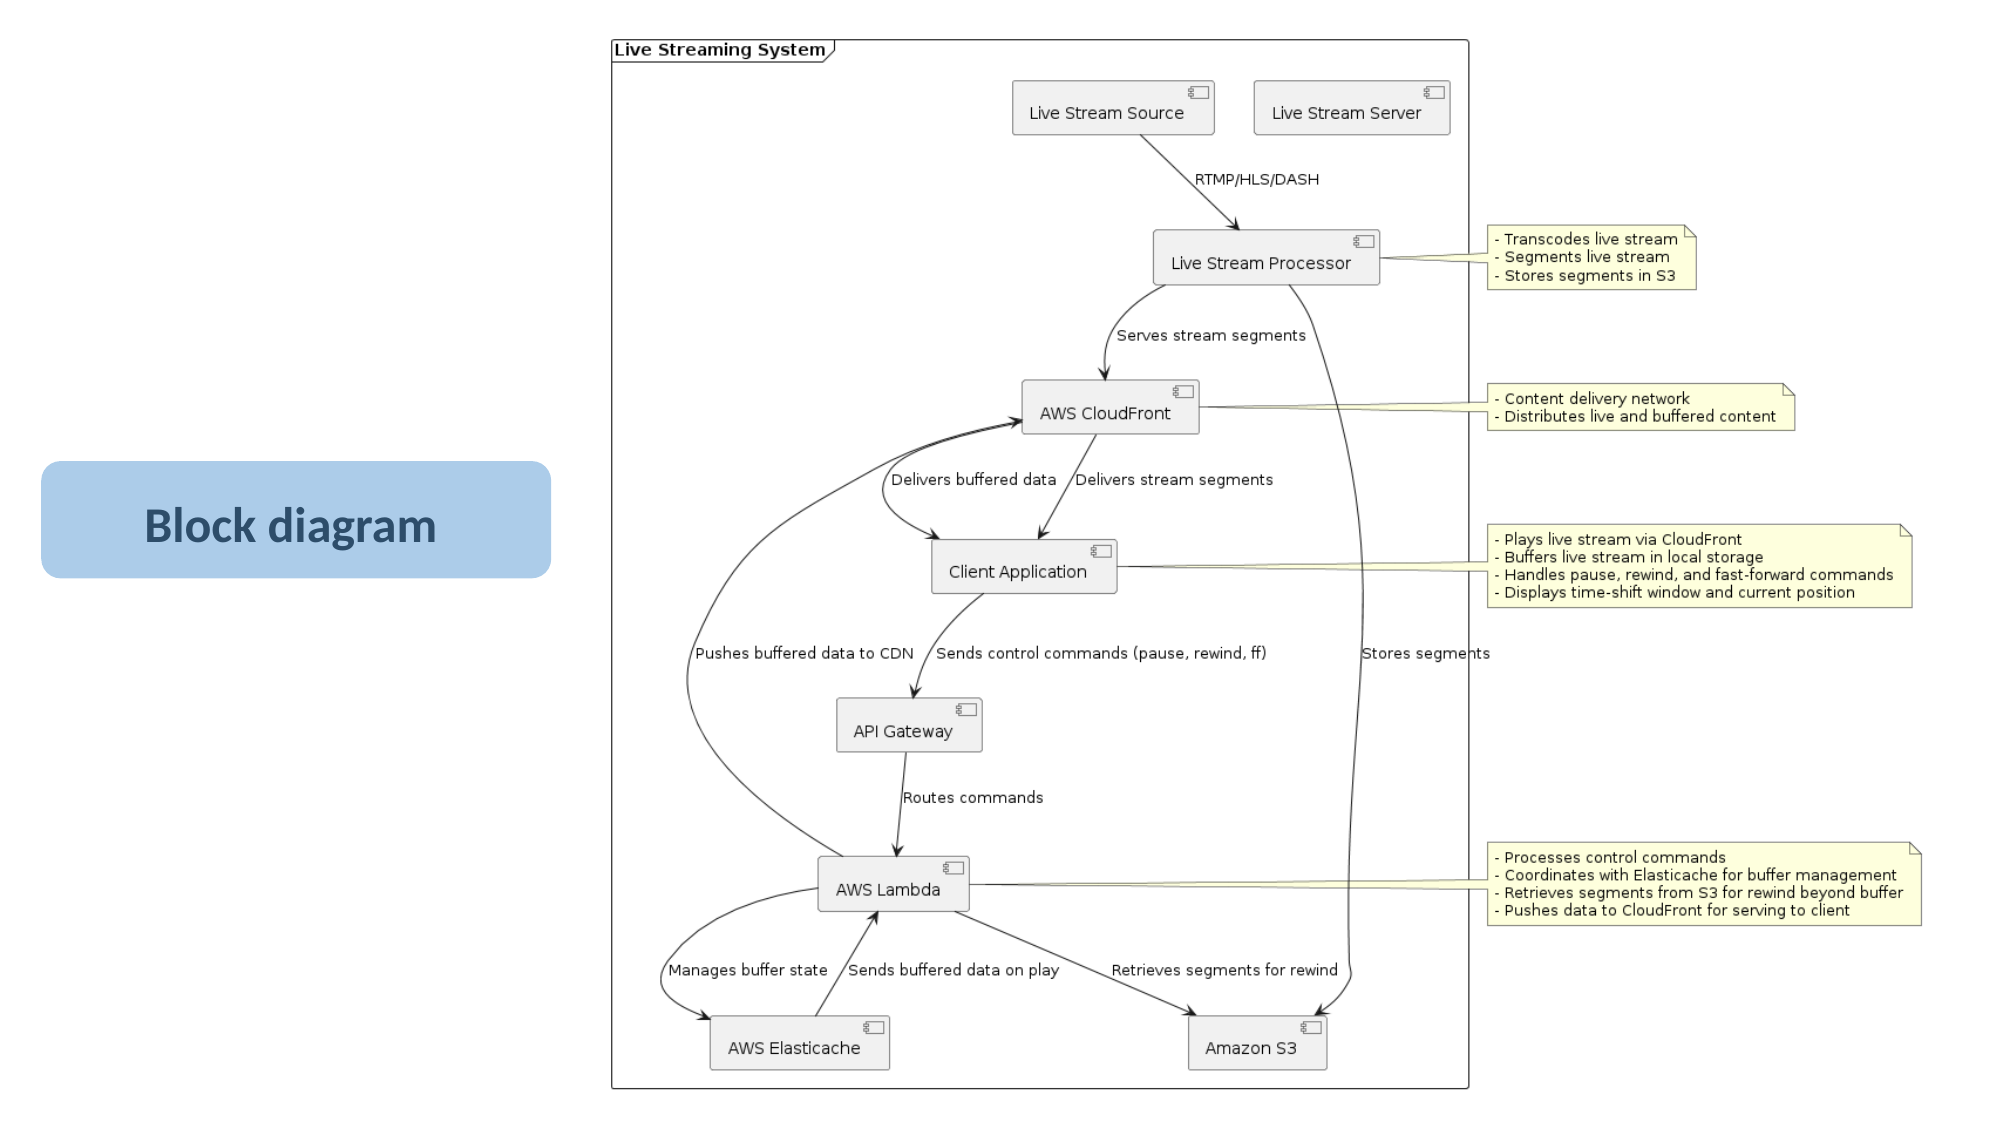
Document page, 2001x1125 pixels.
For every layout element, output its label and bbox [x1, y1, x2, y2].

picture [602, 31, 1928, 1094]
text_box [41, 461, 552, 579]
